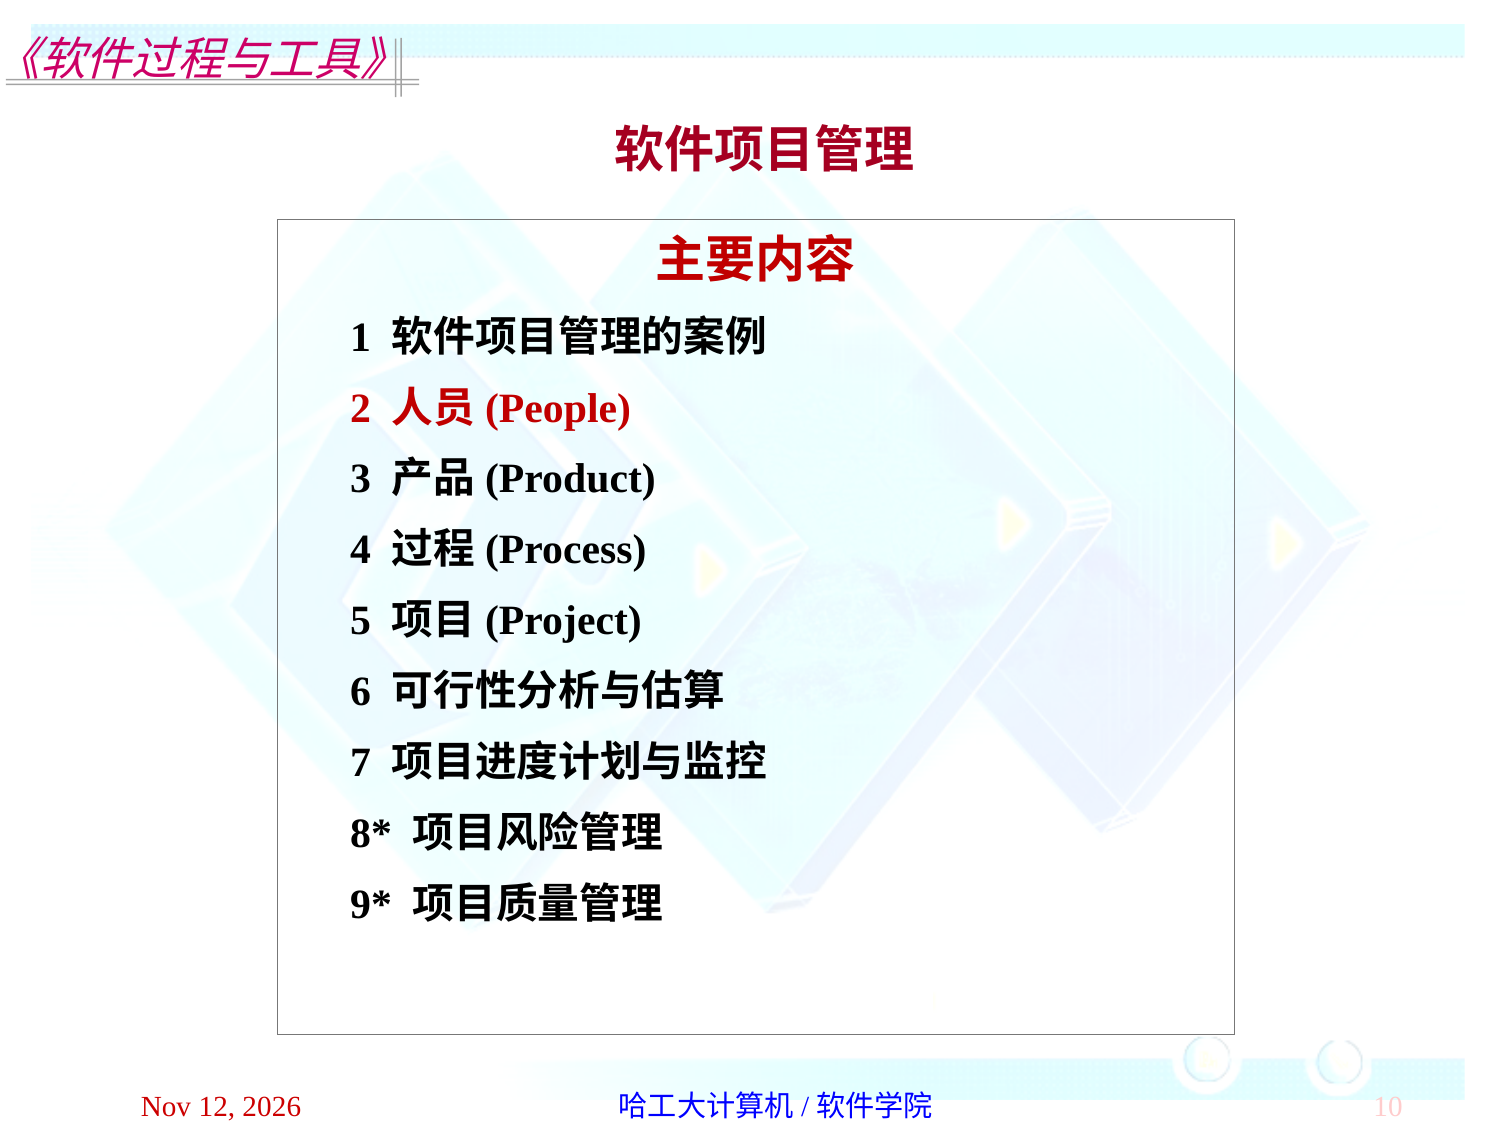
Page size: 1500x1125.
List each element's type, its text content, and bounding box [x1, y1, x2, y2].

text_box 软件项目管理 [389, 74, 1140, 219]
text_box 主要内容 1 软件项目管理的案例 2 人员(People) 3 产品(Product) 4 过程(Process) 5 项目(Project) 6 可行性分析与估算 7 项目进度计划与监控 8* 项目风险管理 9* 项目质量管理 [277, 219, 1235, 1035]
